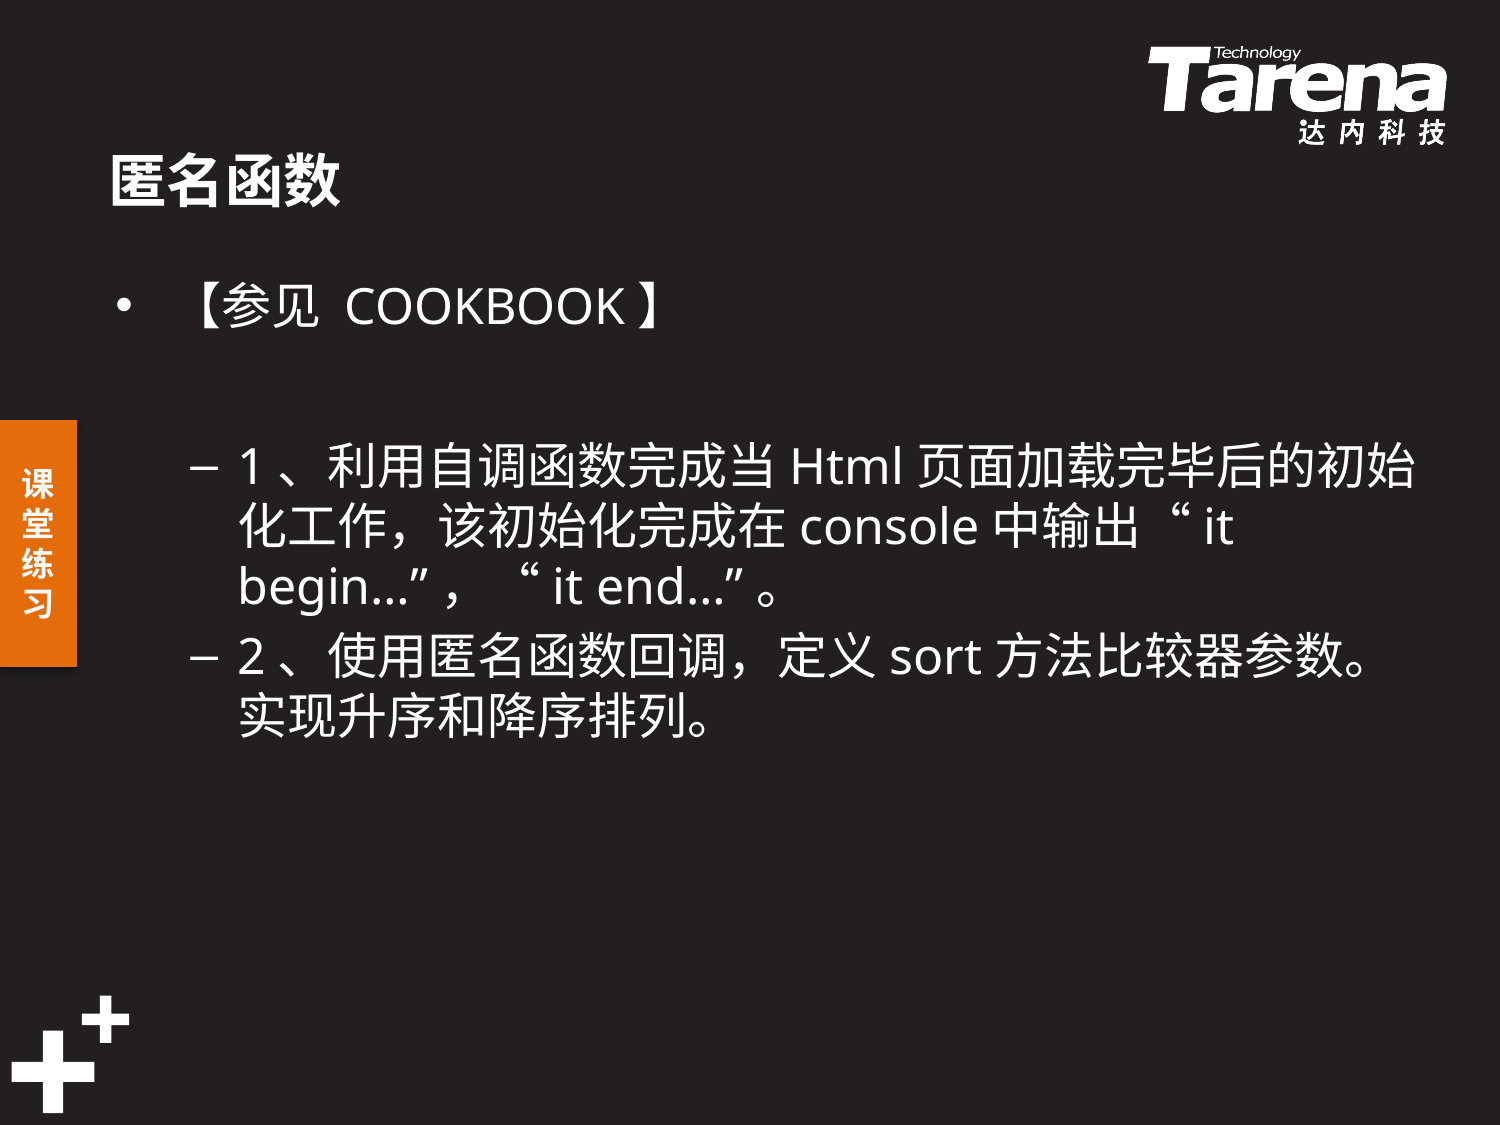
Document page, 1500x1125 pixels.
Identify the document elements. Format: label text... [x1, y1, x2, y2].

title 匿名函数 [93, 93, 1020, 266]
picture [1148, 46, 1447, 145]
list 【参见 COOKBOOK】 1、利用自调函数完成当Html页面加载完毕后的初始化工作，该初始化完成在console中输出“it begin…”，“it end…”。 2、使用匿名函数回调，定义sort方法比较器参数。实现升序和降序排列。 [100, 267, 1436, 1059]
